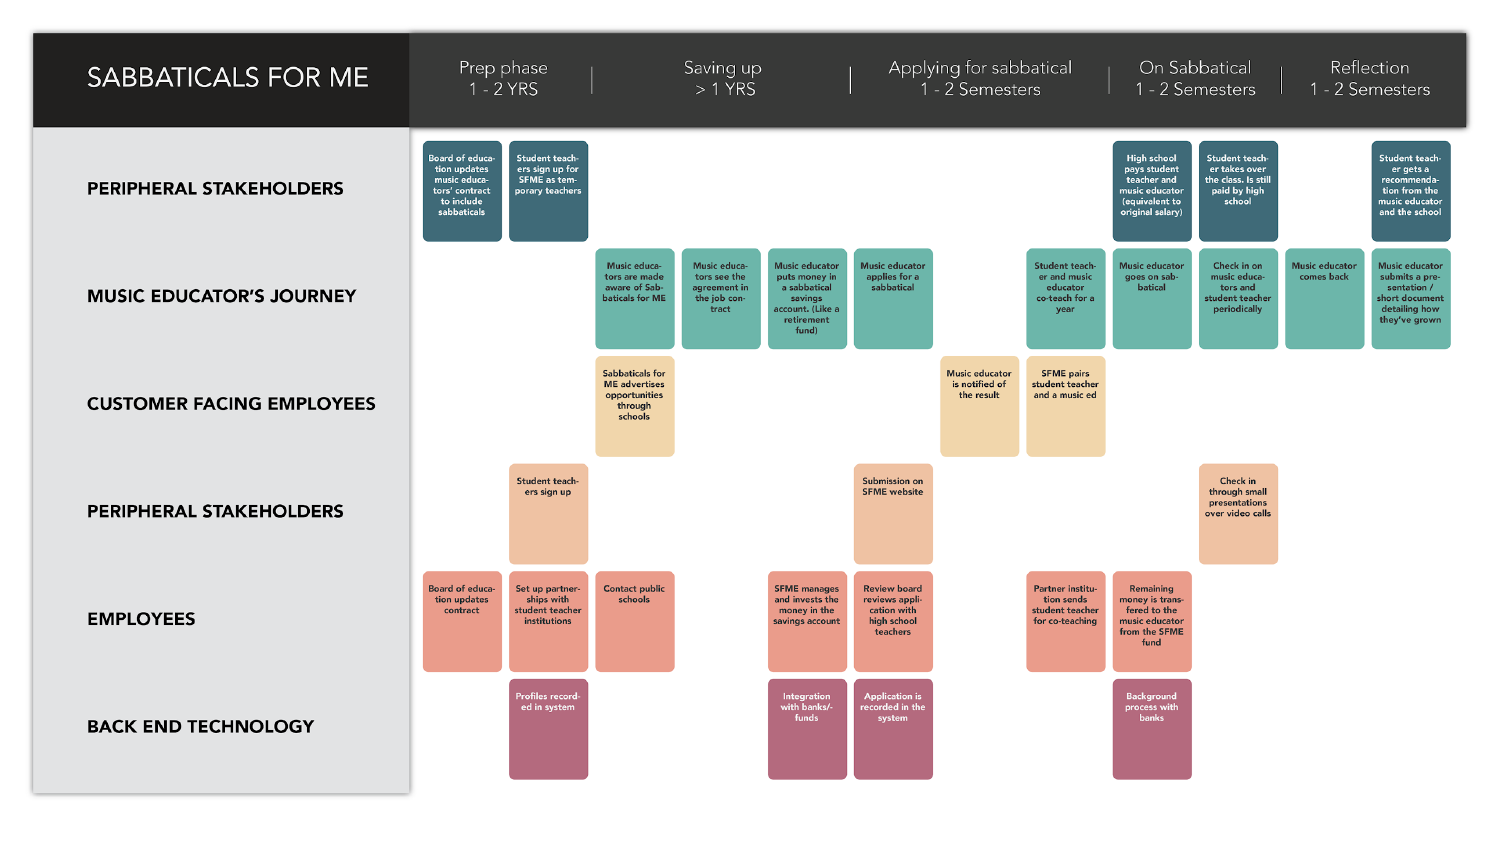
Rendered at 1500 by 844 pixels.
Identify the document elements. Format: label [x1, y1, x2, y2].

picture [24, 24, 1476, 802]
